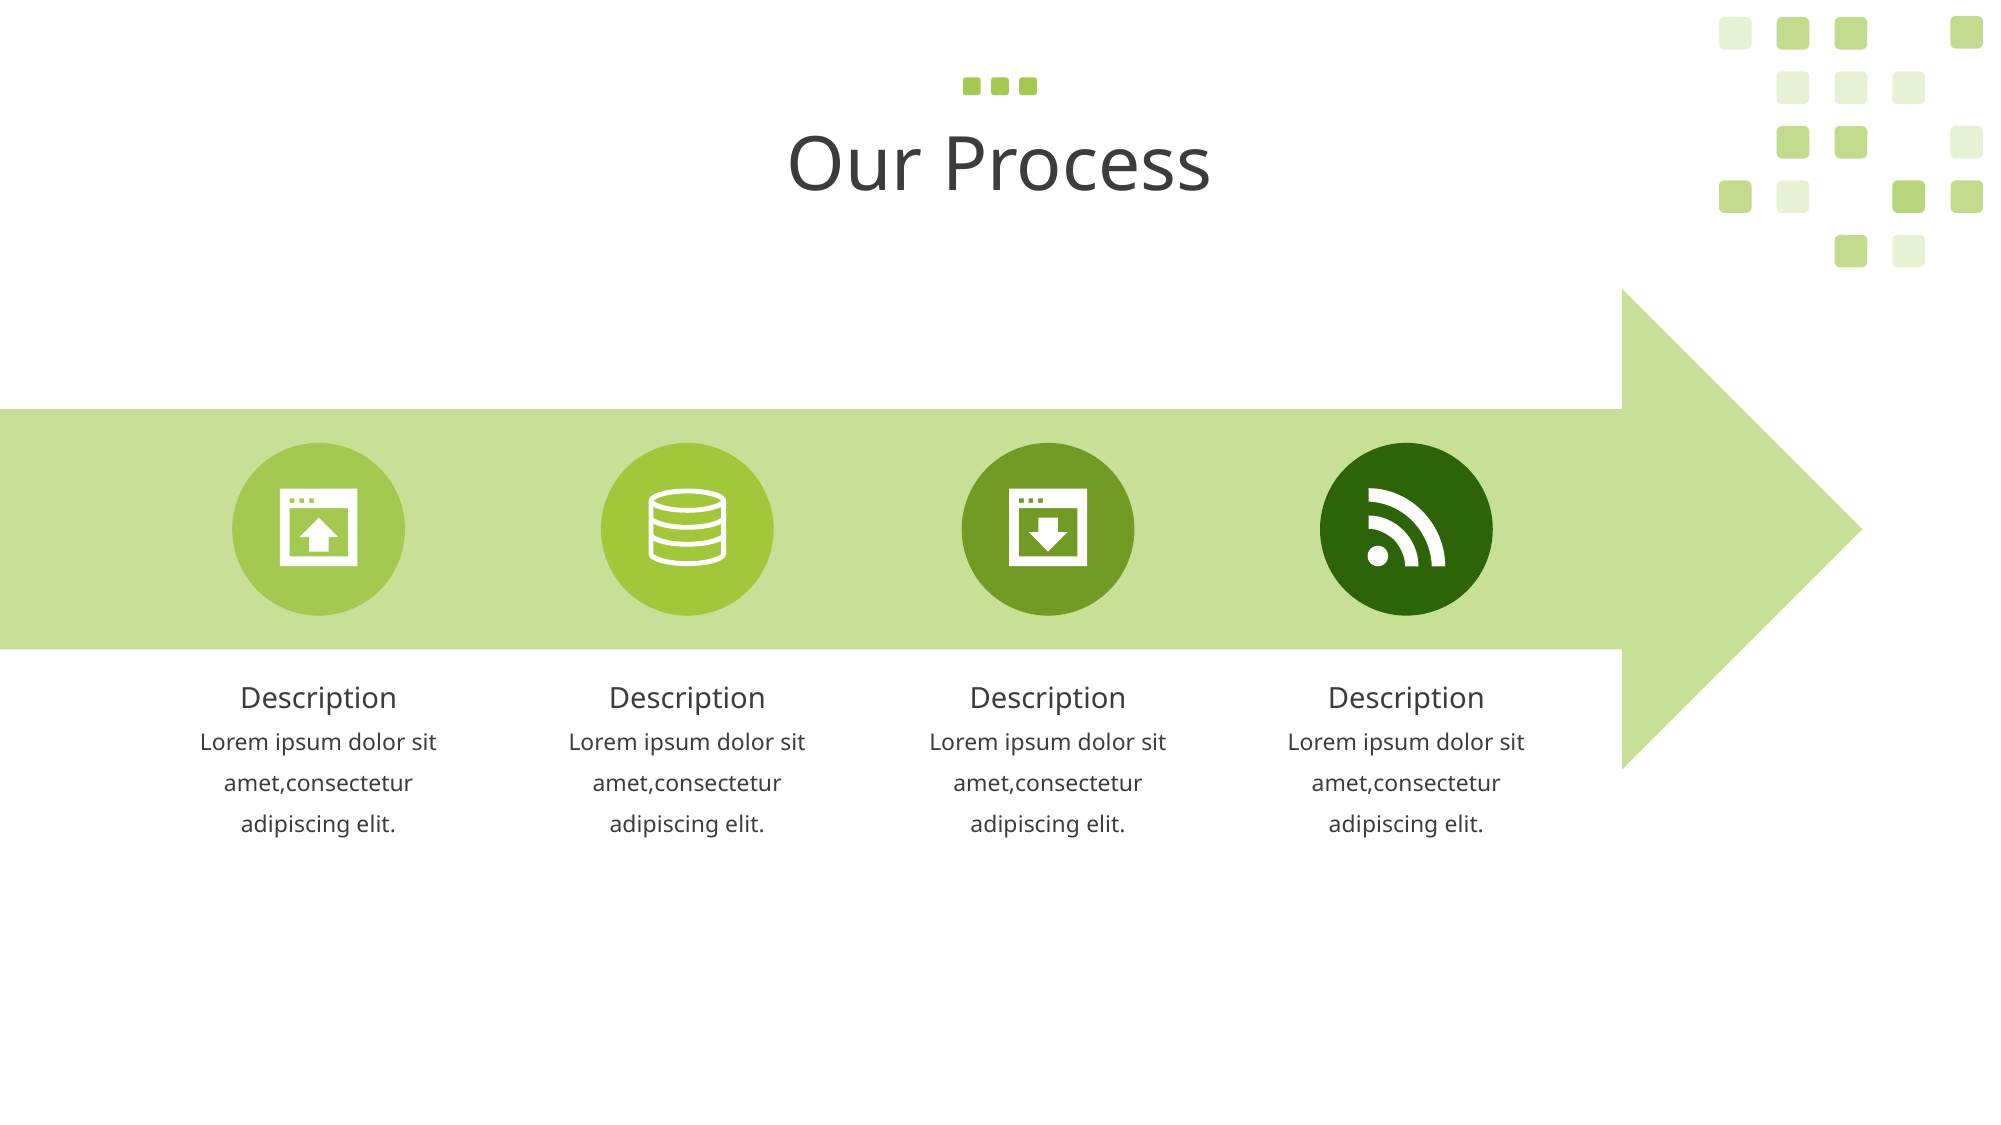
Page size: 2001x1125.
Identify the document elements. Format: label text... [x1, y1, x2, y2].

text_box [1367, 488, 1446, 567]
text_box Lorem ipsum dolor sit amet,consectetur adipiscing elit. [170, 706, 468, 845]
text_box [962, 77, 1037, 96]
text_box Lorem ipsum dolor sit amet,consectetur adipiscing elit. [899, 706, 1197, 845]
text_box [231, 441, 407, 617]
text_box [599, 441, 775, 617]
text_box [648, 488, 727, 567]
text_box [0, 288, 1863, 770]
text_box [1318, 441, 1494, 617]
text_box Description [954, 671, 1142, 706]
text_box Lorem ipsum dolor sit amet,consectetur adipiscing elit. [1257, 706, 1555, 845]
text_box [960, 441, 1136, 617]
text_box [1718, 15, 1984, 268]
title Our Process [137, 57, 1863, 276]
text_box Description [593, 671, 781, 706]
text_box Description [1313, 671, 1500, 706]
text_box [279, 488, 358, 567]
text_box Lorem ipsum dolor sit amet,consectetur adipiscing elit. [538, 706, 836, 845]
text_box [1008, 488, 1088, 567]
text_box Description [225, 671, 413, 706]
